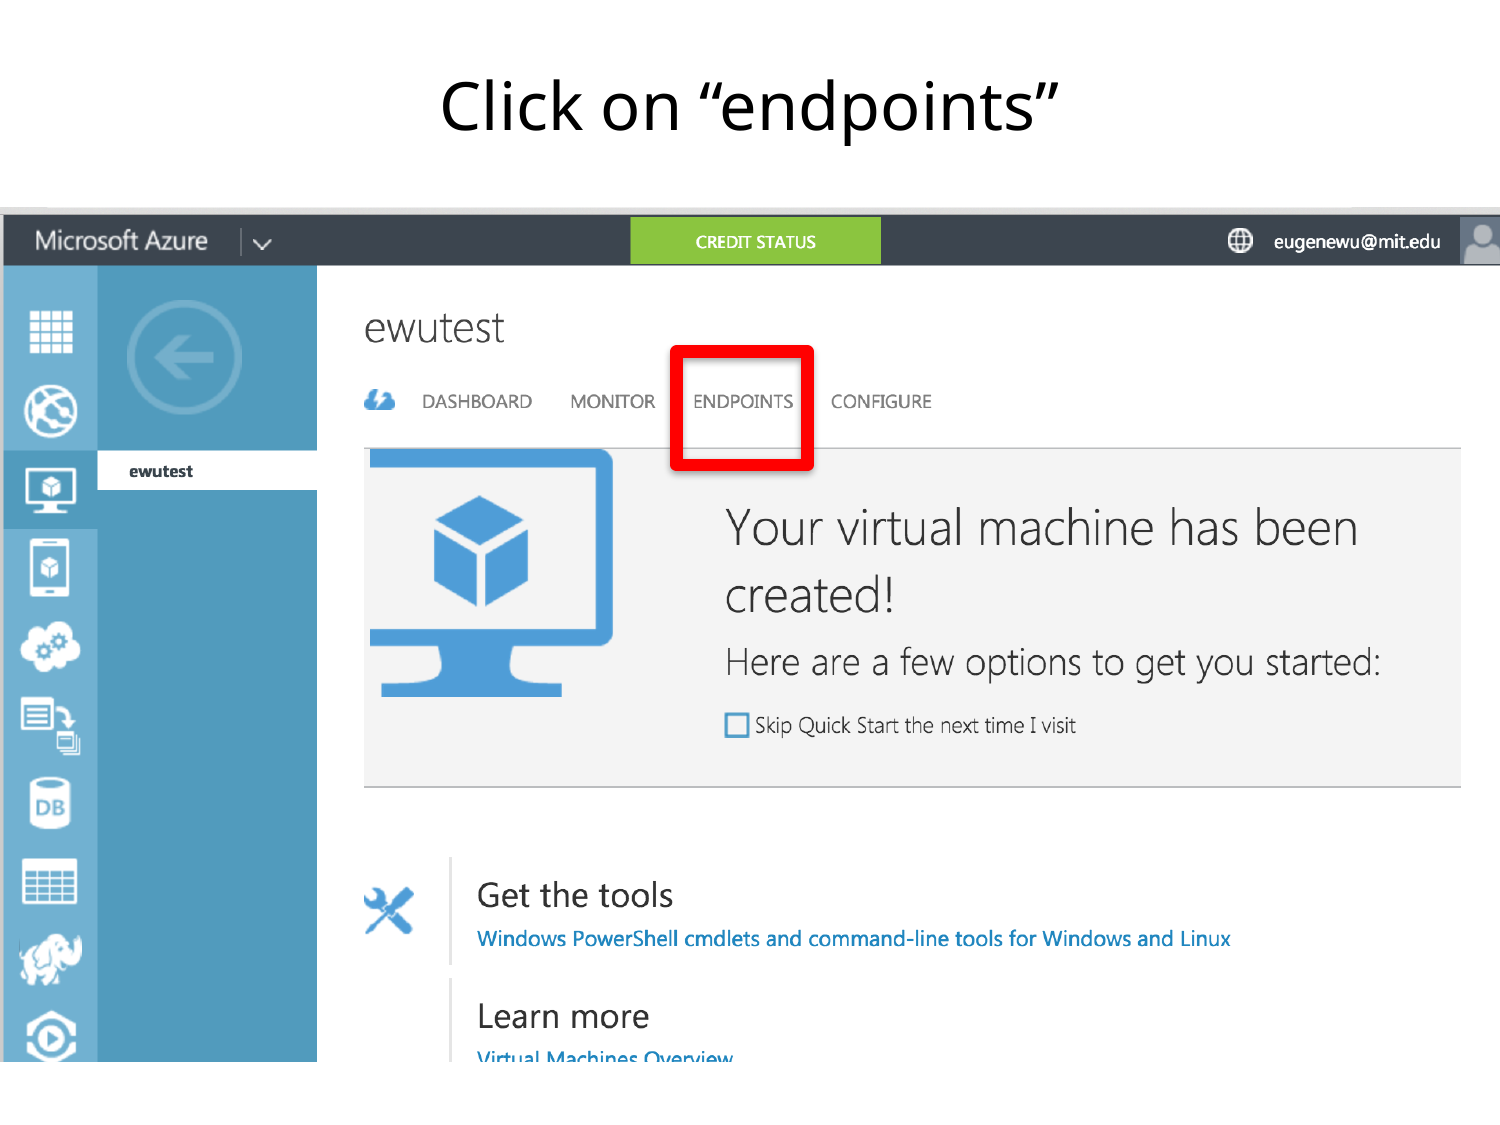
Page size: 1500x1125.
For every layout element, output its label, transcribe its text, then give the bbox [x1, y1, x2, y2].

text_box Click on “endpoints” [424, 56, 1076, 152]
picture [0, 207, 1500, 1063]
